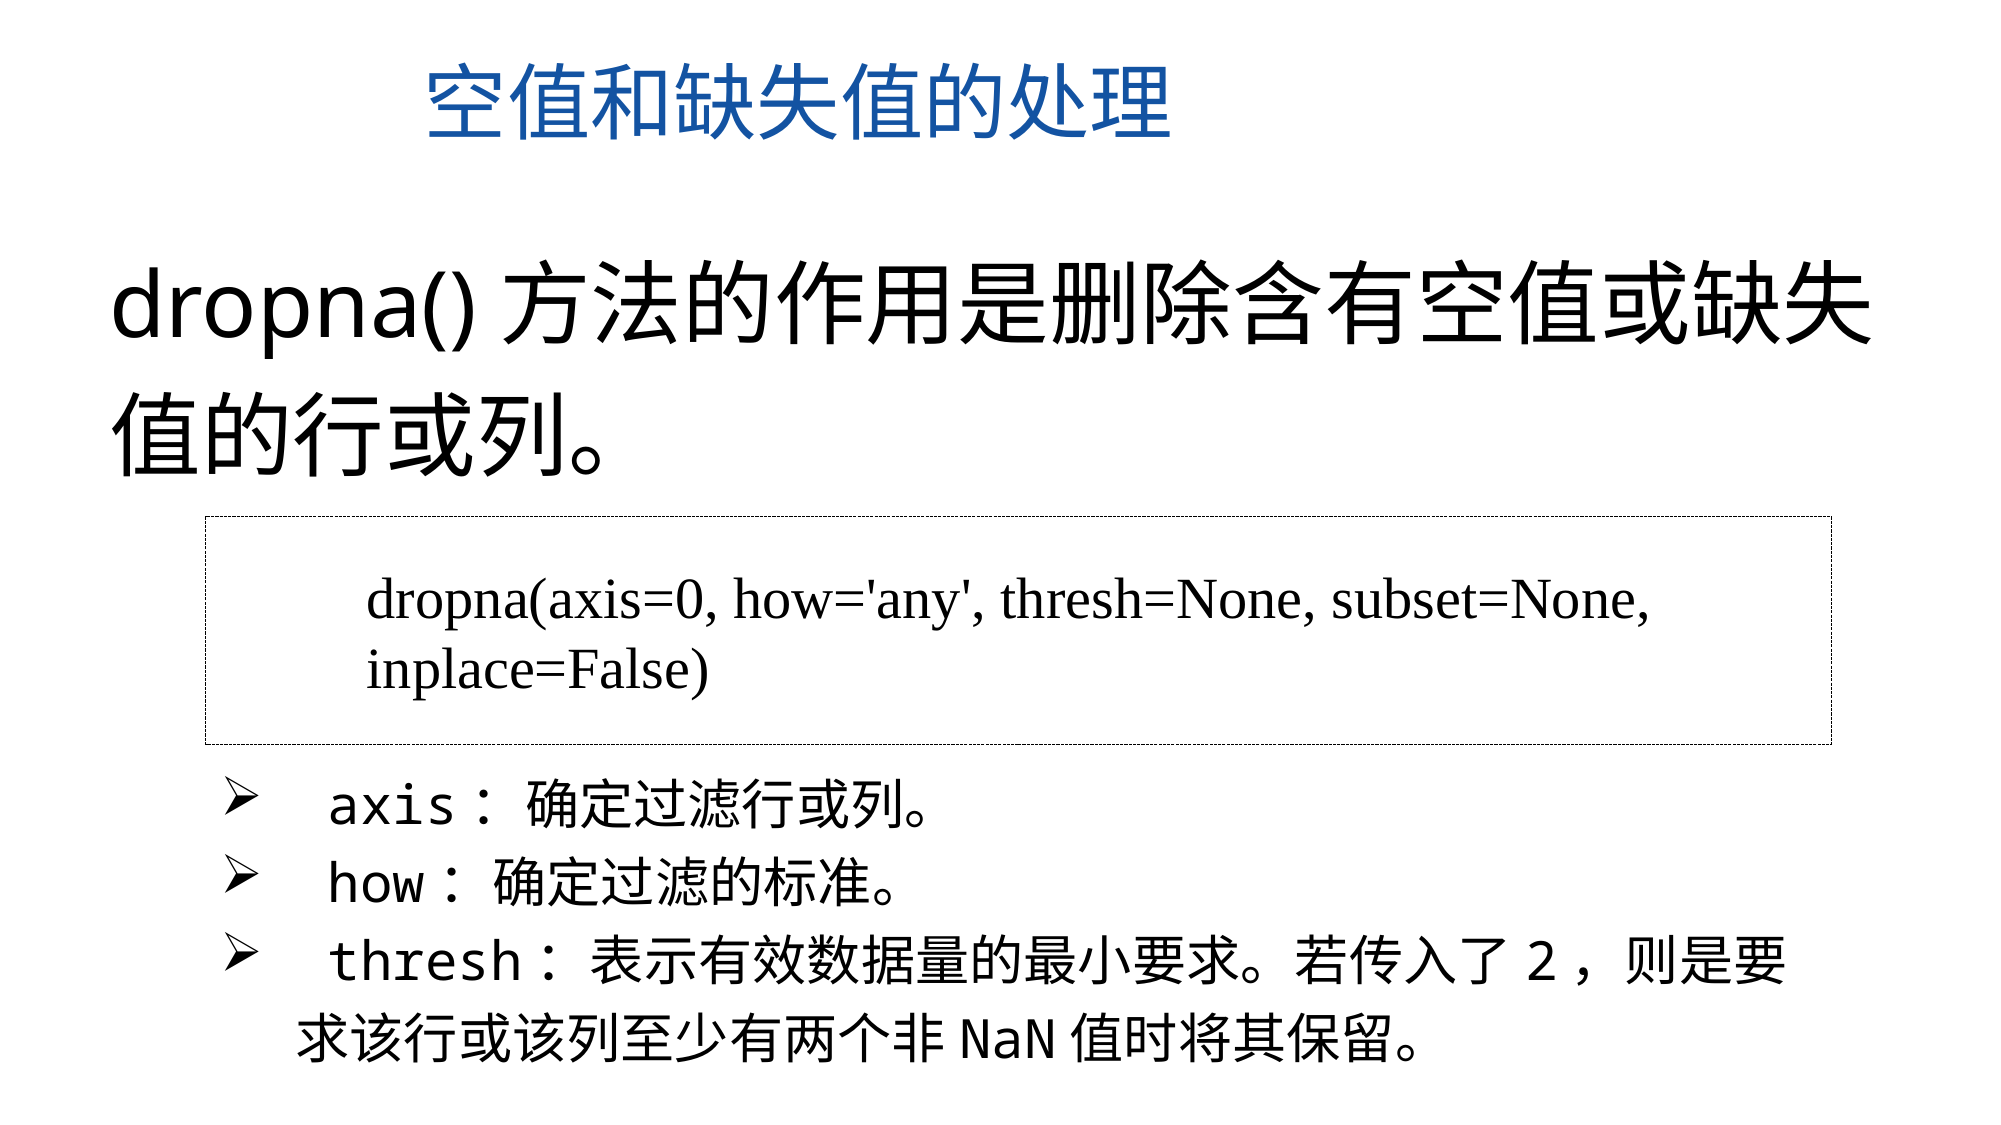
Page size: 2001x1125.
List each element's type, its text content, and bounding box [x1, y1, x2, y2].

text_box 空值和缺失值的处理 [409, 43, 1292, 158]
text_box [205, 516, 1832, 745]
text_box axis：确定过滤行或列。 how：确定过滤的标准。 thresh：表示有效数据量的最小要求。若传入了2，则是要求该行或该列至少有两个非NaN值时将其保留。 [205, 750, 1832, 1077]
text_box dropna()方法的作用是删除含有空值或缺失值的行或列。 [94, 216, 1898, 496]
